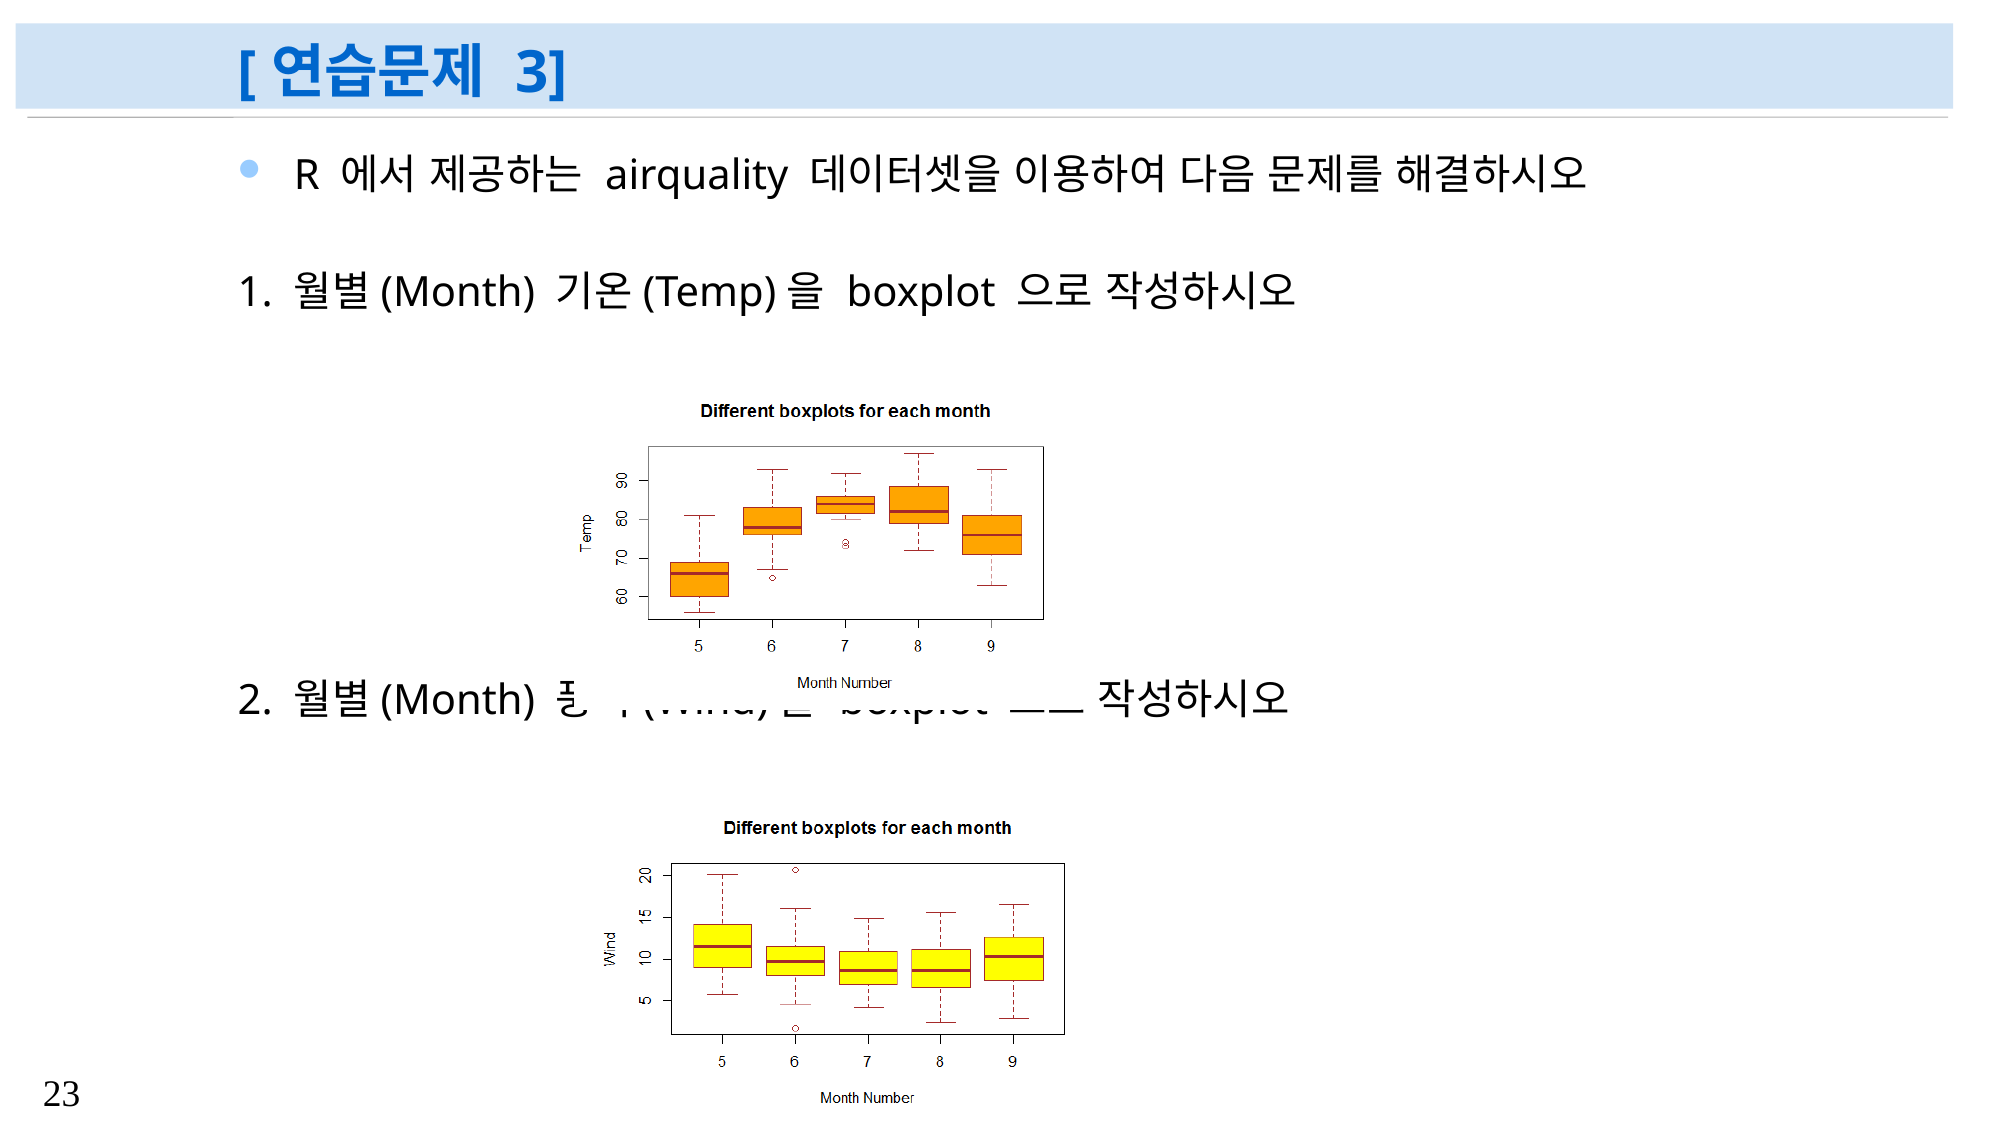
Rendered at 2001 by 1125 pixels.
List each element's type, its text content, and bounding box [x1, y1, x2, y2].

list R 에서 제공하는 airquality 데이터셋을 이용하여 다음 문제를 해결하시오 1. 월별(Month) 기온(Temp)을 boxplot 으로 작성하시오 2. 월별(Month) 풍속(Wind)을 boxplot 으로 작성하시오 [222, 140, 1733, 1044]
picture [574, 373, 1081, 710]
picture [598, 790, 1102, 1125]
title [연습문제 3] [222, 25, 1733, 114]
